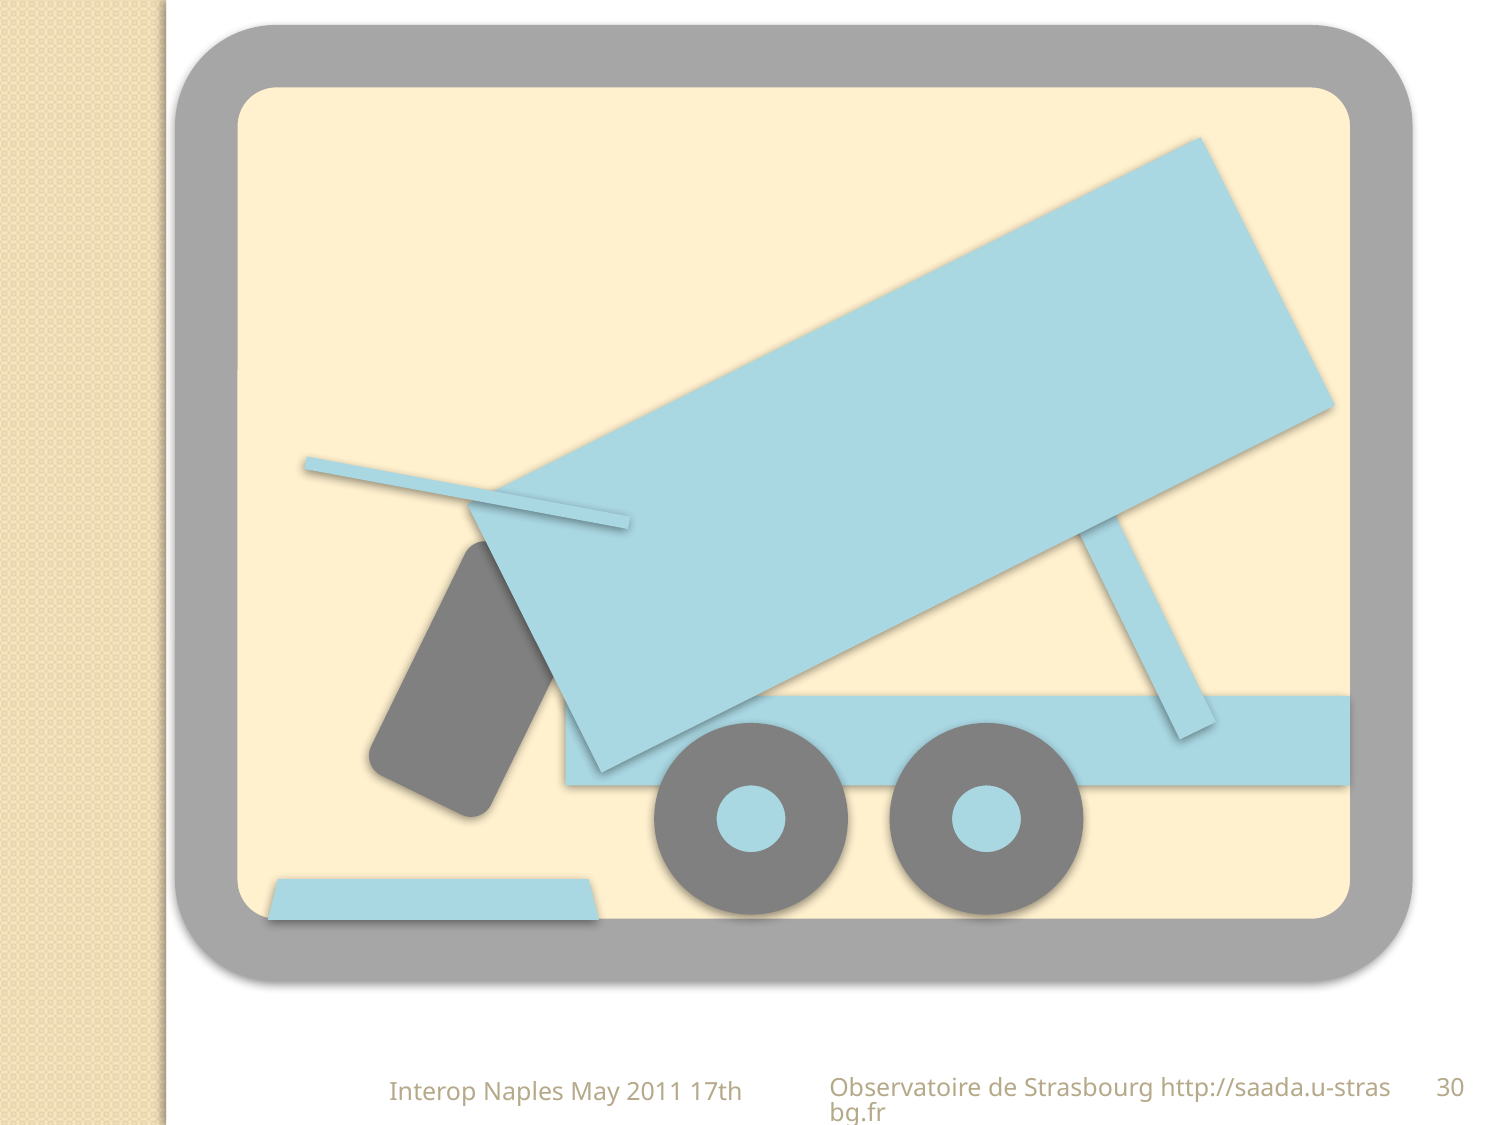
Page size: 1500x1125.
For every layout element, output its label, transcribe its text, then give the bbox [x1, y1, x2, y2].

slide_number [338, 1034, 765, 1113]
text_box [206, 55, 1382, 951]
footer Observatoire de Strasbourg http://saada.u-strasbg.fr [814, 1034, 1413, 1113]
slide_number 30 [1413, 1034, 1488, 1113]
